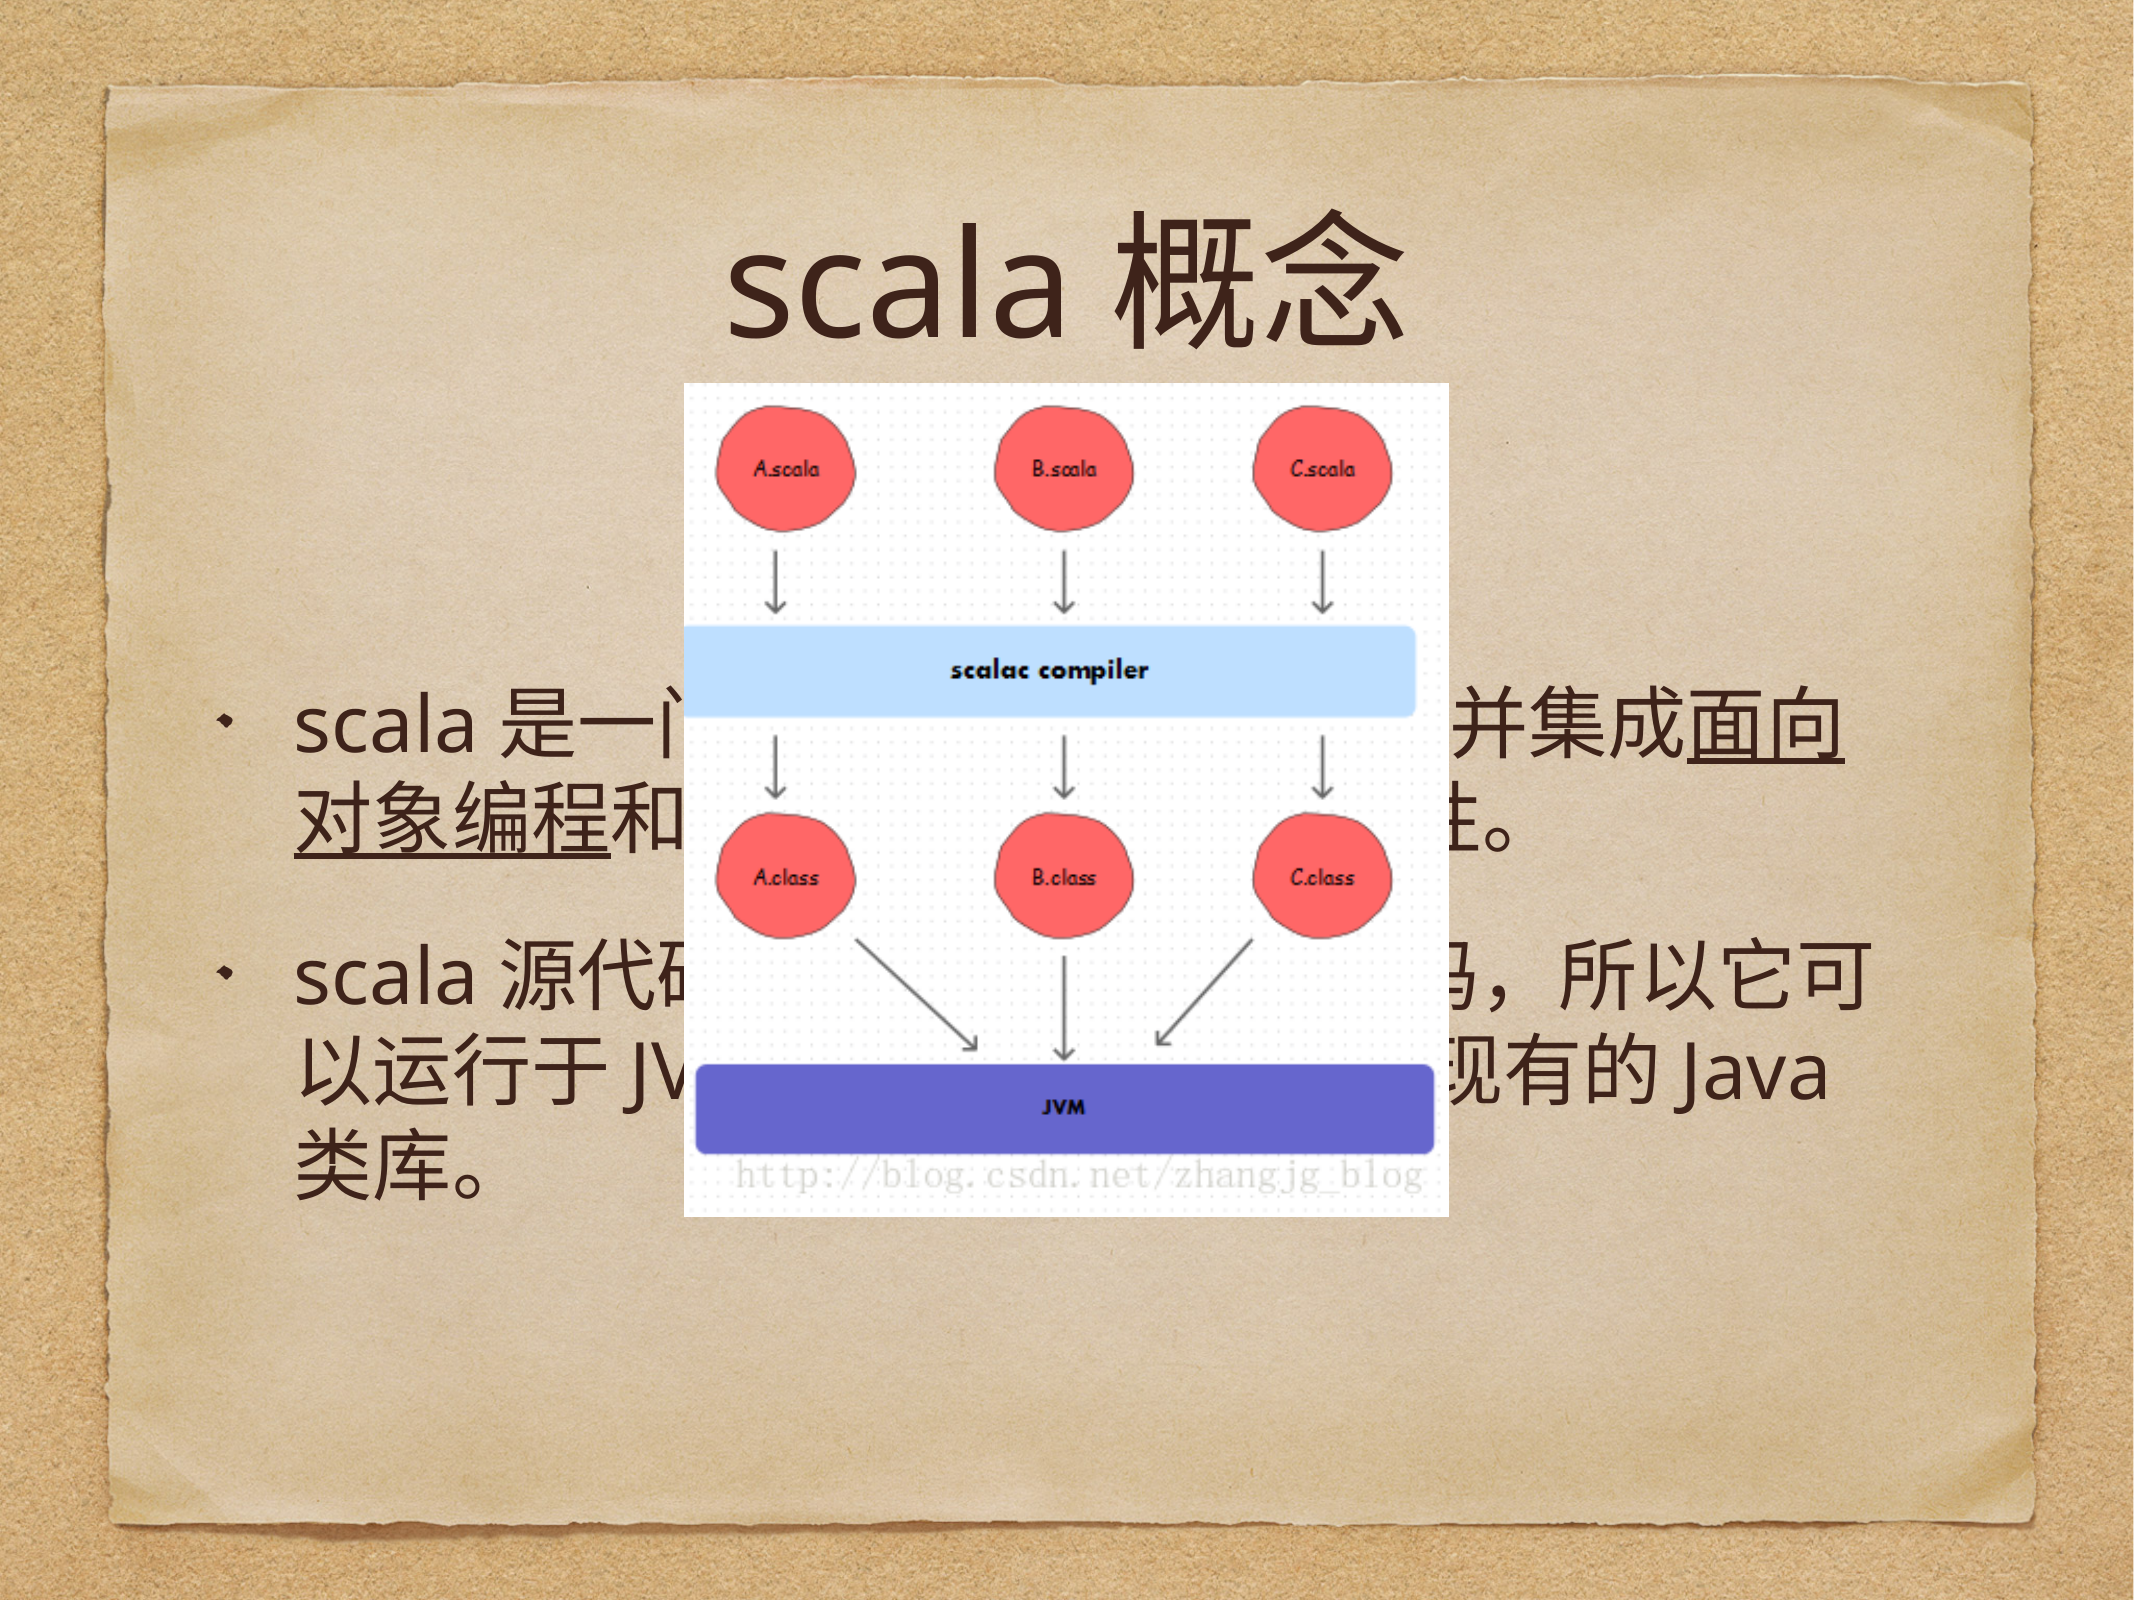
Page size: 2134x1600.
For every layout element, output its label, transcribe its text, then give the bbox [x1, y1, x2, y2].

title scala概念 [207, 103, 1926, 451]
list scala是一门多范式的编程语言，并集成面向对象编程和函数式编程的各种特性。 scala源代码被编译成Java字节码，所以它可以运行于JVM之上，并可以调用现有的Java类库。 [207, 461, 1926, 1422]
picture [0, 0, 2134, 1600]
